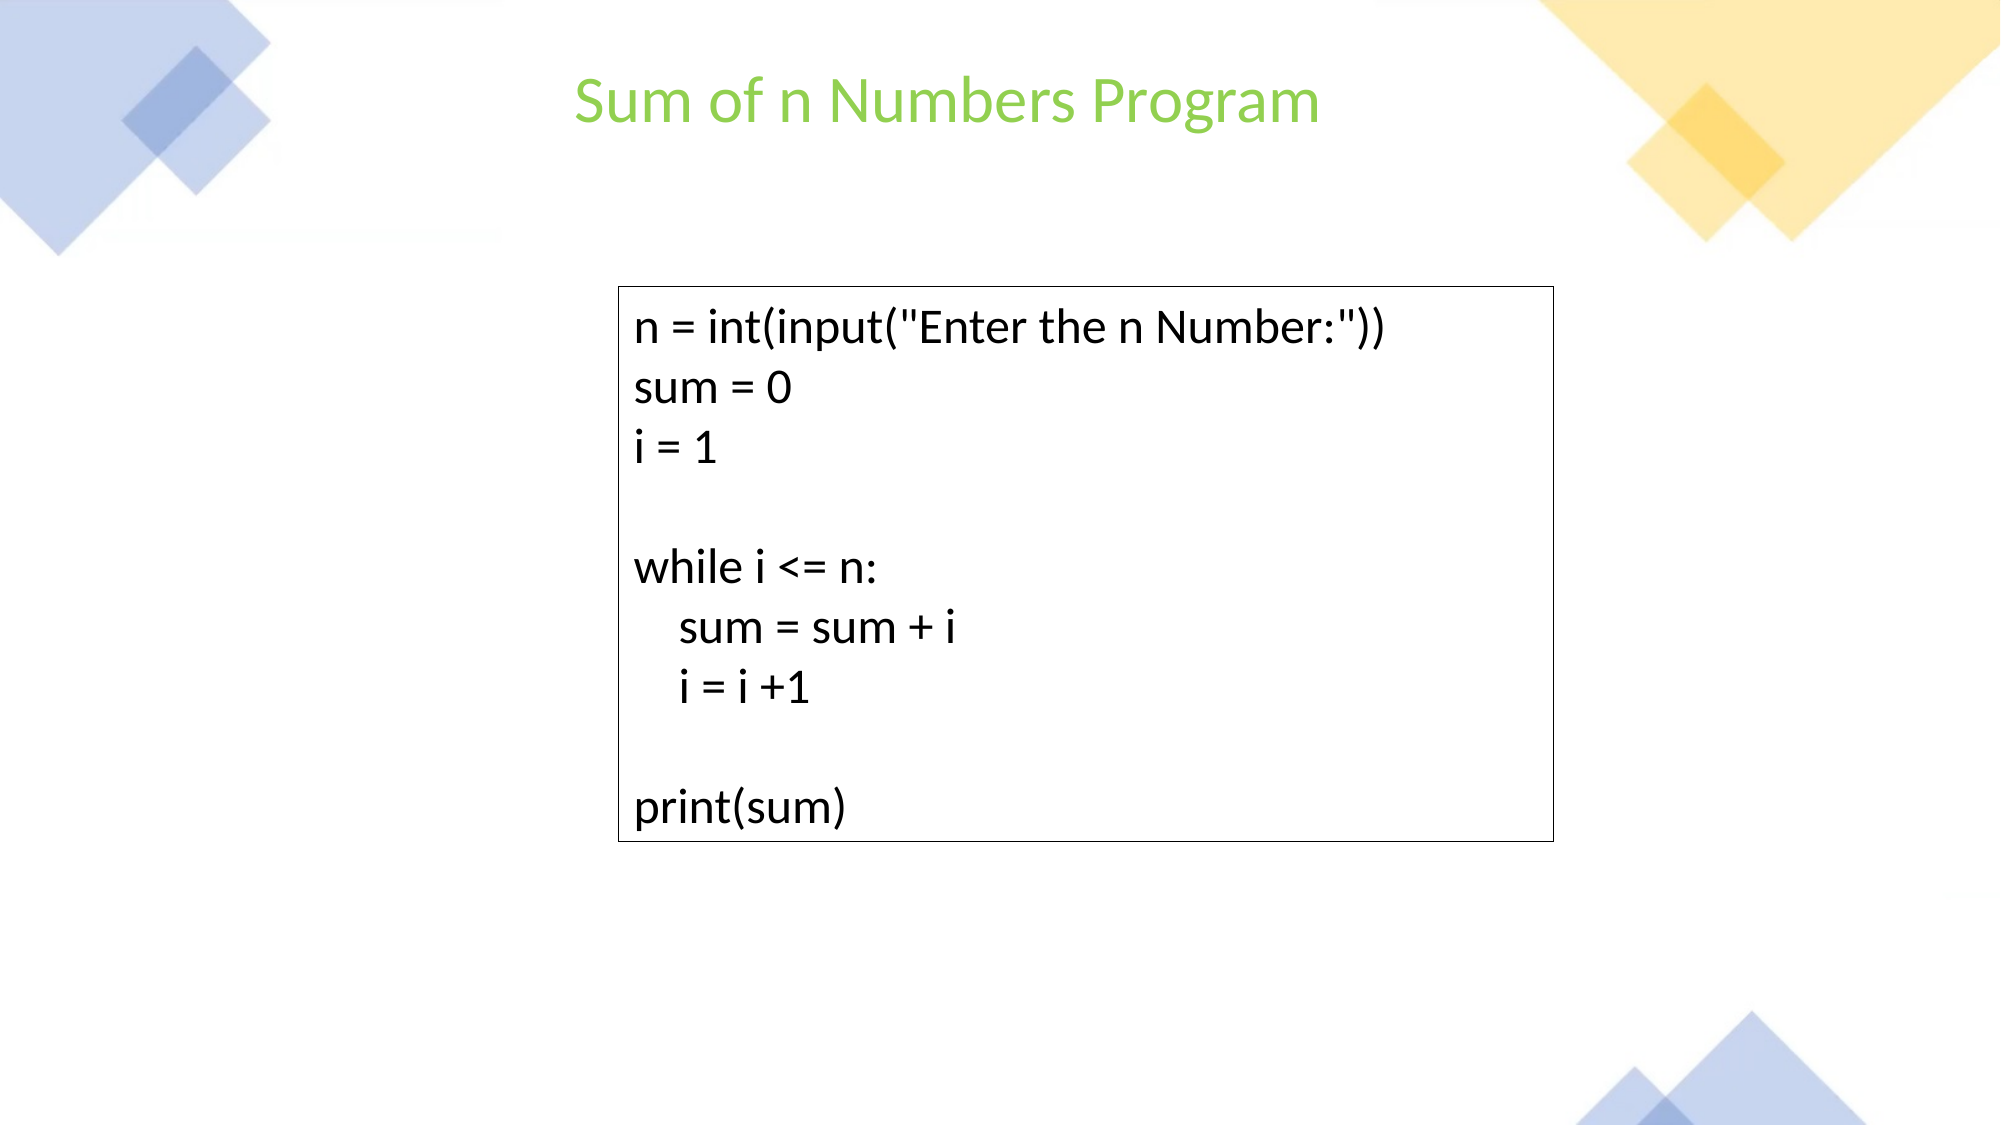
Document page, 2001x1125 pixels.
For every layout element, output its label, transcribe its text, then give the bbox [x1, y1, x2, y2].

text_box n = int(input("Enter the n Number:")) sum = 0 i = 1 while i <= n: sum = sum + i i = i +1 print(sum) [618, 286, 1554, 842]
picture [0, 0, 2001, 1125]
text_box Sum of n Numbers Program [522, 42, 1523, 144]
